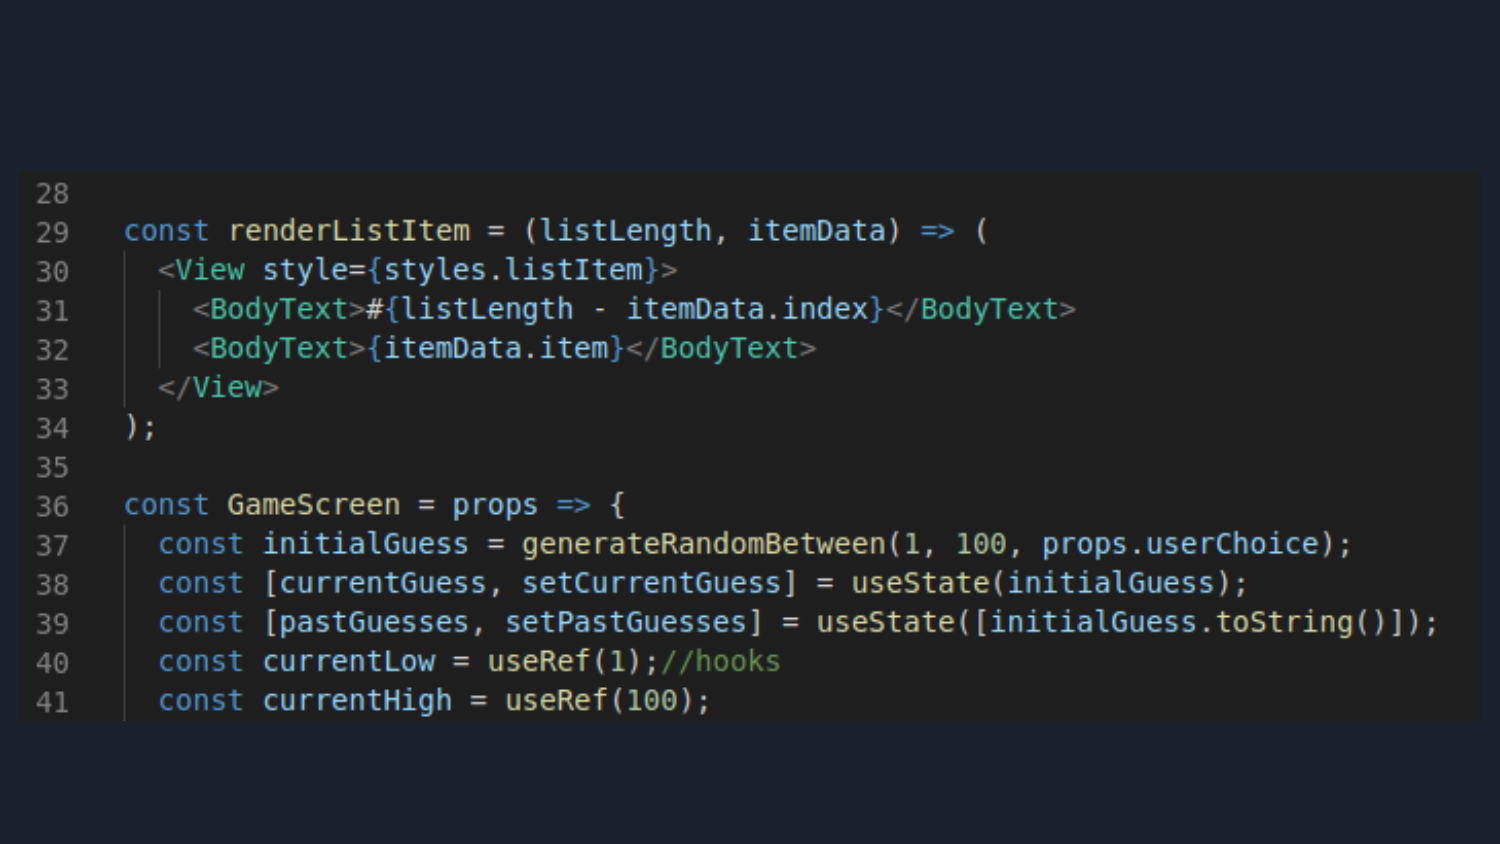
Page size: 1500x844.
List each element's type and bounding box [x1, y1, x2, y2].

picture [18, 171, 1481, 721]
